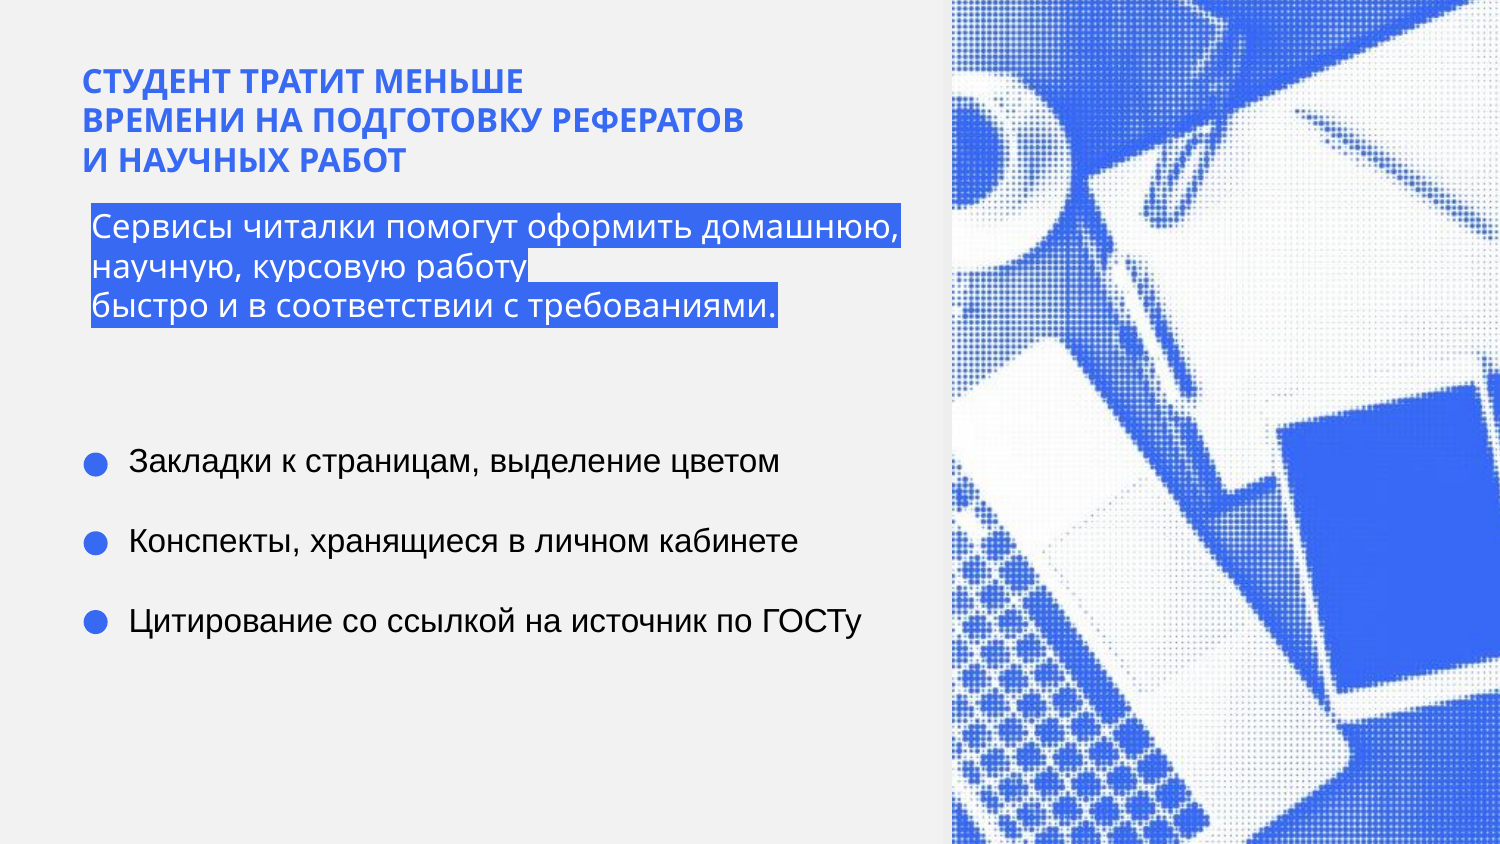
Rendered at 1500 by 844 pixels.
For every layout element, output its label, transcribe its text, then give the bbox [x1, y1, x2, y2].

text_box [84, 453, 107, 476]
text_box [84, 610, 107, 634]
picture [943, 0, 1500, 844]
text_box Сервисы читалки помогут оформить домашнюю, научную, курсовую работу быстро и в соответствии с требованиями. Закладки к страницам, выделение цветом Конспекты, хранящиеся в личном кабинете Цитирование со ссылкой на источник по ГОСТу [66, 197, 929, 647]
text_box СТУДЕНТ ТРАТИТ МЕНЬШЕ ВРЕМЕНИ НА ПОДГОТОВКУ РЕФЕРАТОВ И НАУЧНЫХ РАБОТ [66, 52, 938, 267]
text_box [84, 532, 107, 555]
